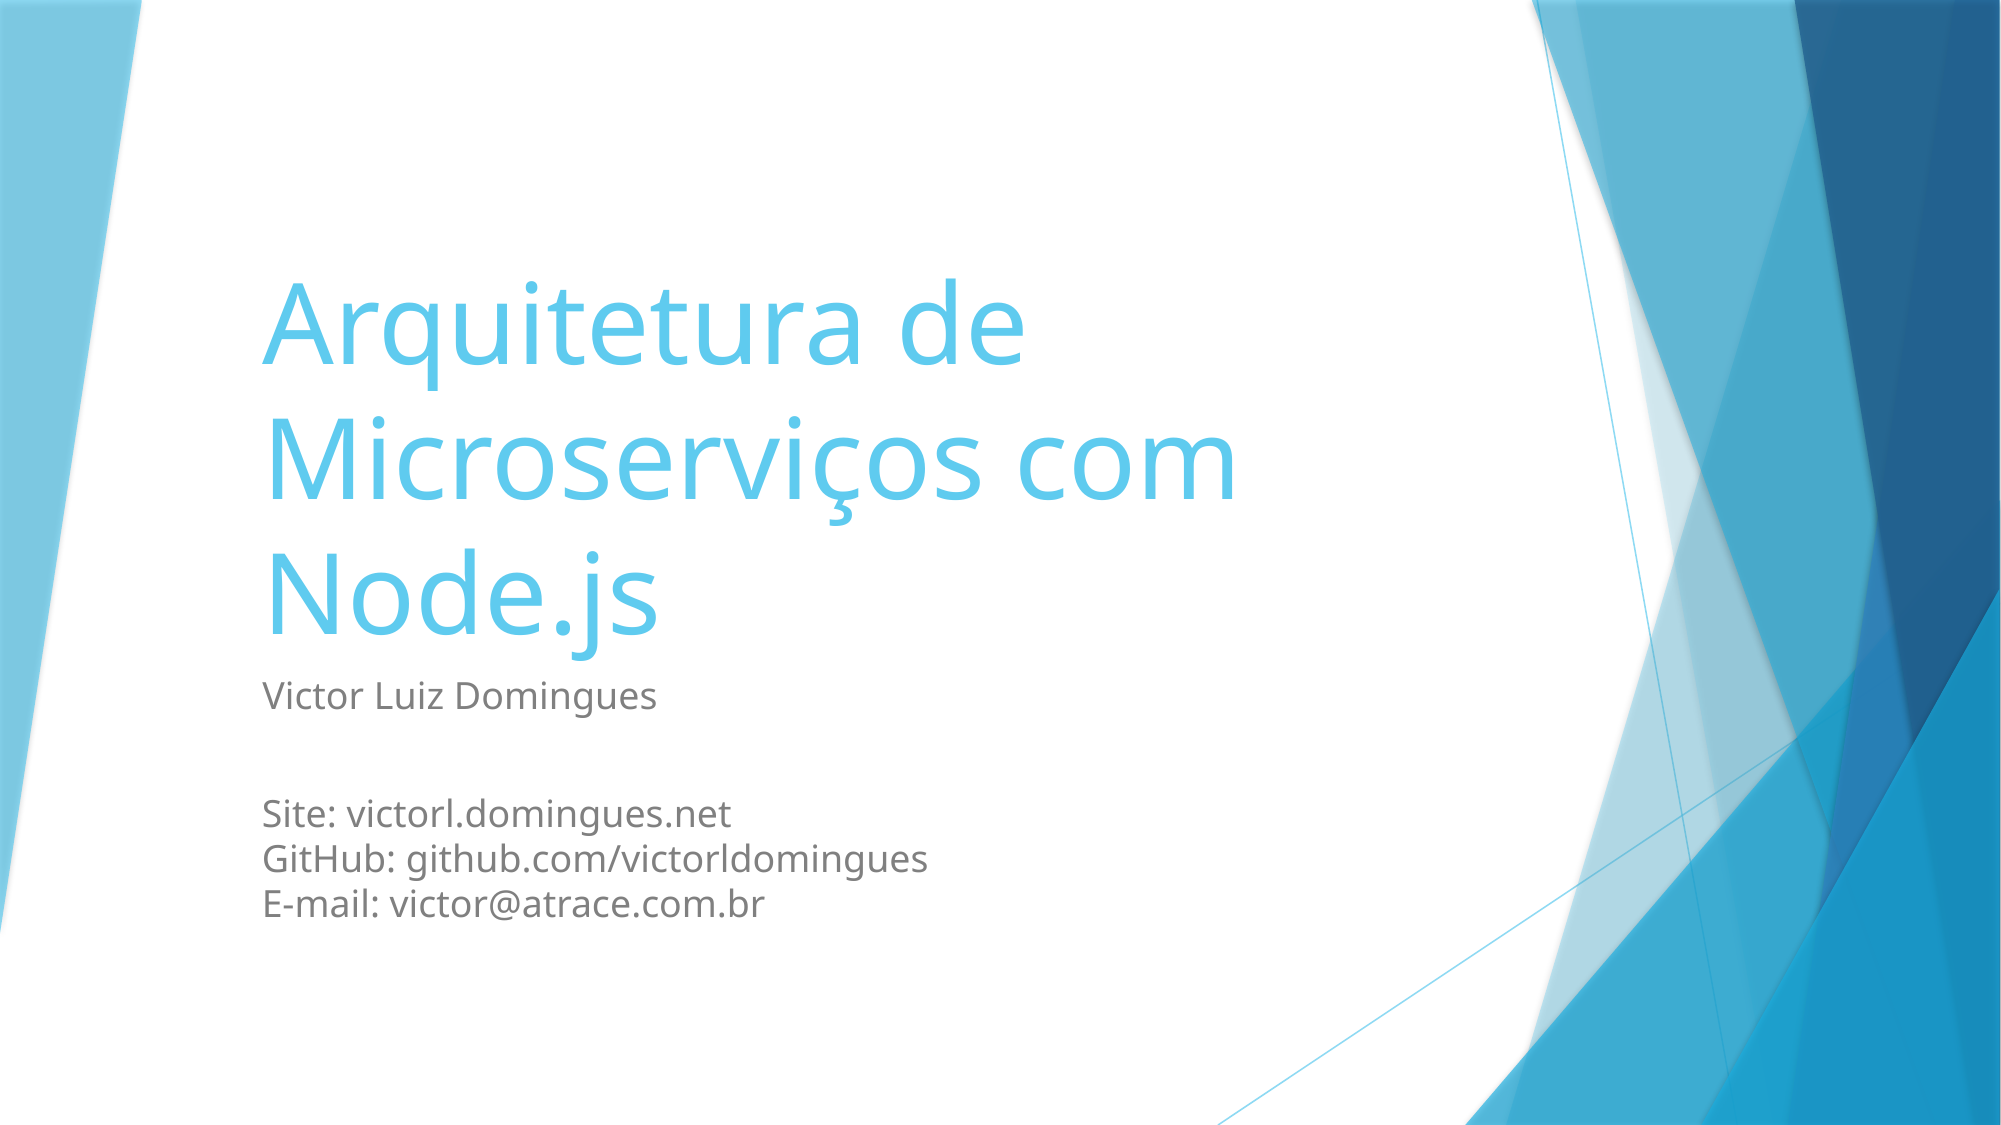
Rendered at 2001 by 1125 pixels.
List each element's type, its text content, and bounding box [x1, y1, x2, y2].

title Arquitetura de Microserviços com Node.js [247, 394, 1522, 664]
subtitle Victor Luiz Domingues [247, 664, 1522, 845]
text_box Site: victorl.domingues.net GitHub: github.com/victorldomingues E-mail: victor@atrace.com.br [247, 783, 1005, 933]
